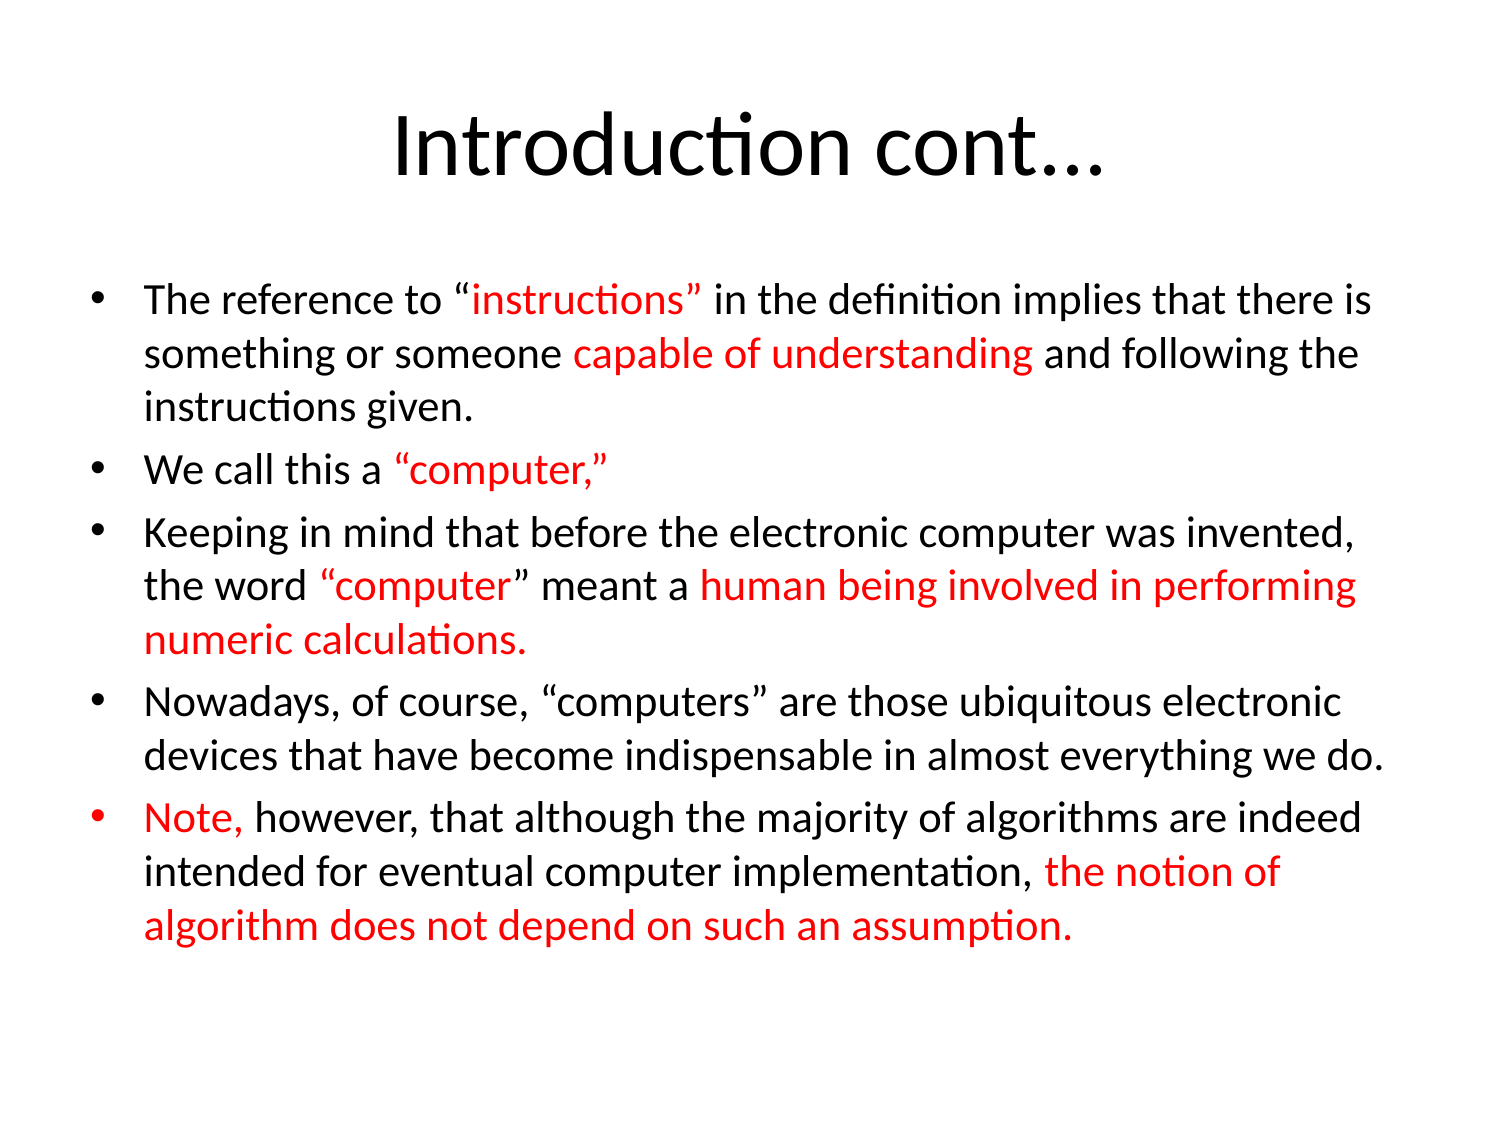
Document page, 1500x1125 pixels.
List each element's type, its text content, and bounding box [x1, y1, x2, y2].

title Introduction cont... [75, 45, 1425, 233]
list The reference to “instructions” in the definition implies that there is something or someone capable of understanding and following the instructions given. We call this a “computer,” Keeping in mind that before the electronic computer was invented, the word “computer” meant a human being involved in performing numeric calculations. Nowadays, of course, “computers” are those ubiquitous electronic devices that have become indispensable in almost everything we do. Note, however, that although the majority of algorithms are indeed intended for eventual computer implementation, the notion of algorithm does not depend on such an assumption. [75, 262, 1425, 1005]
